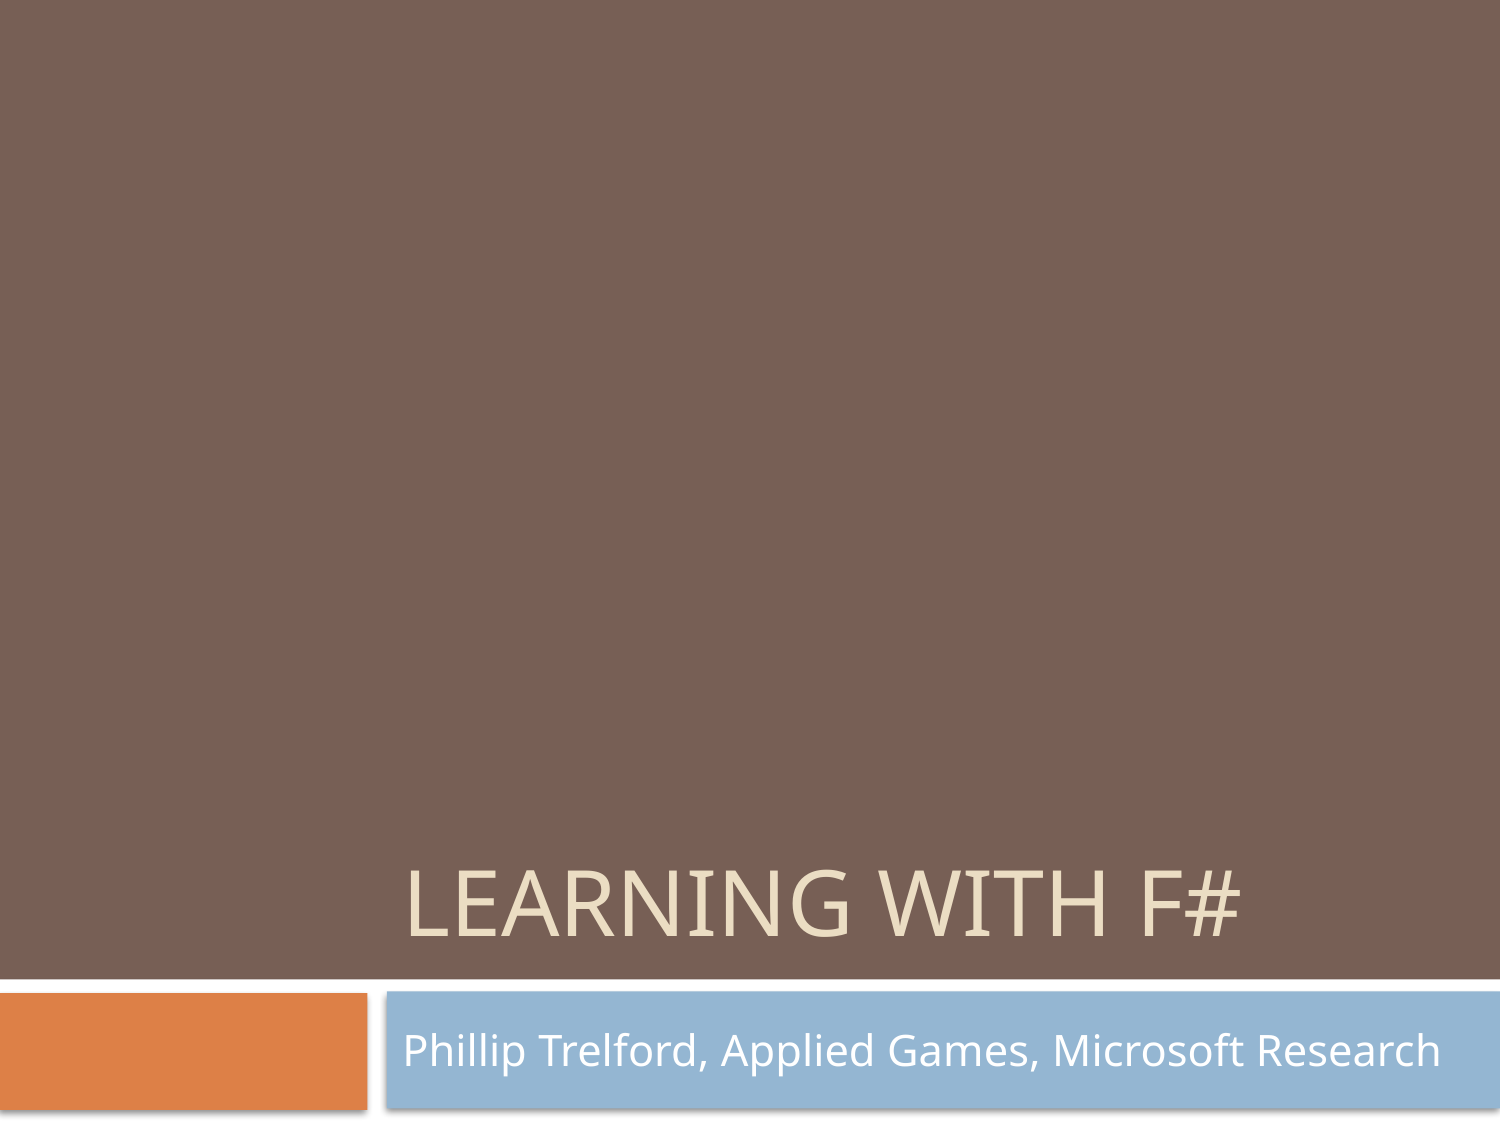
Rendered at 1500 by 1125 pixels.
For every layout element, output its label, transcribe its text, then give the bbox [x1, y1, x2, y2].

title Learning with F# [387, 662, 1450, 963]
subtitle Phillip Trelford, Applied Games, Microsoft Research [387, 992, 1488, 1105]
